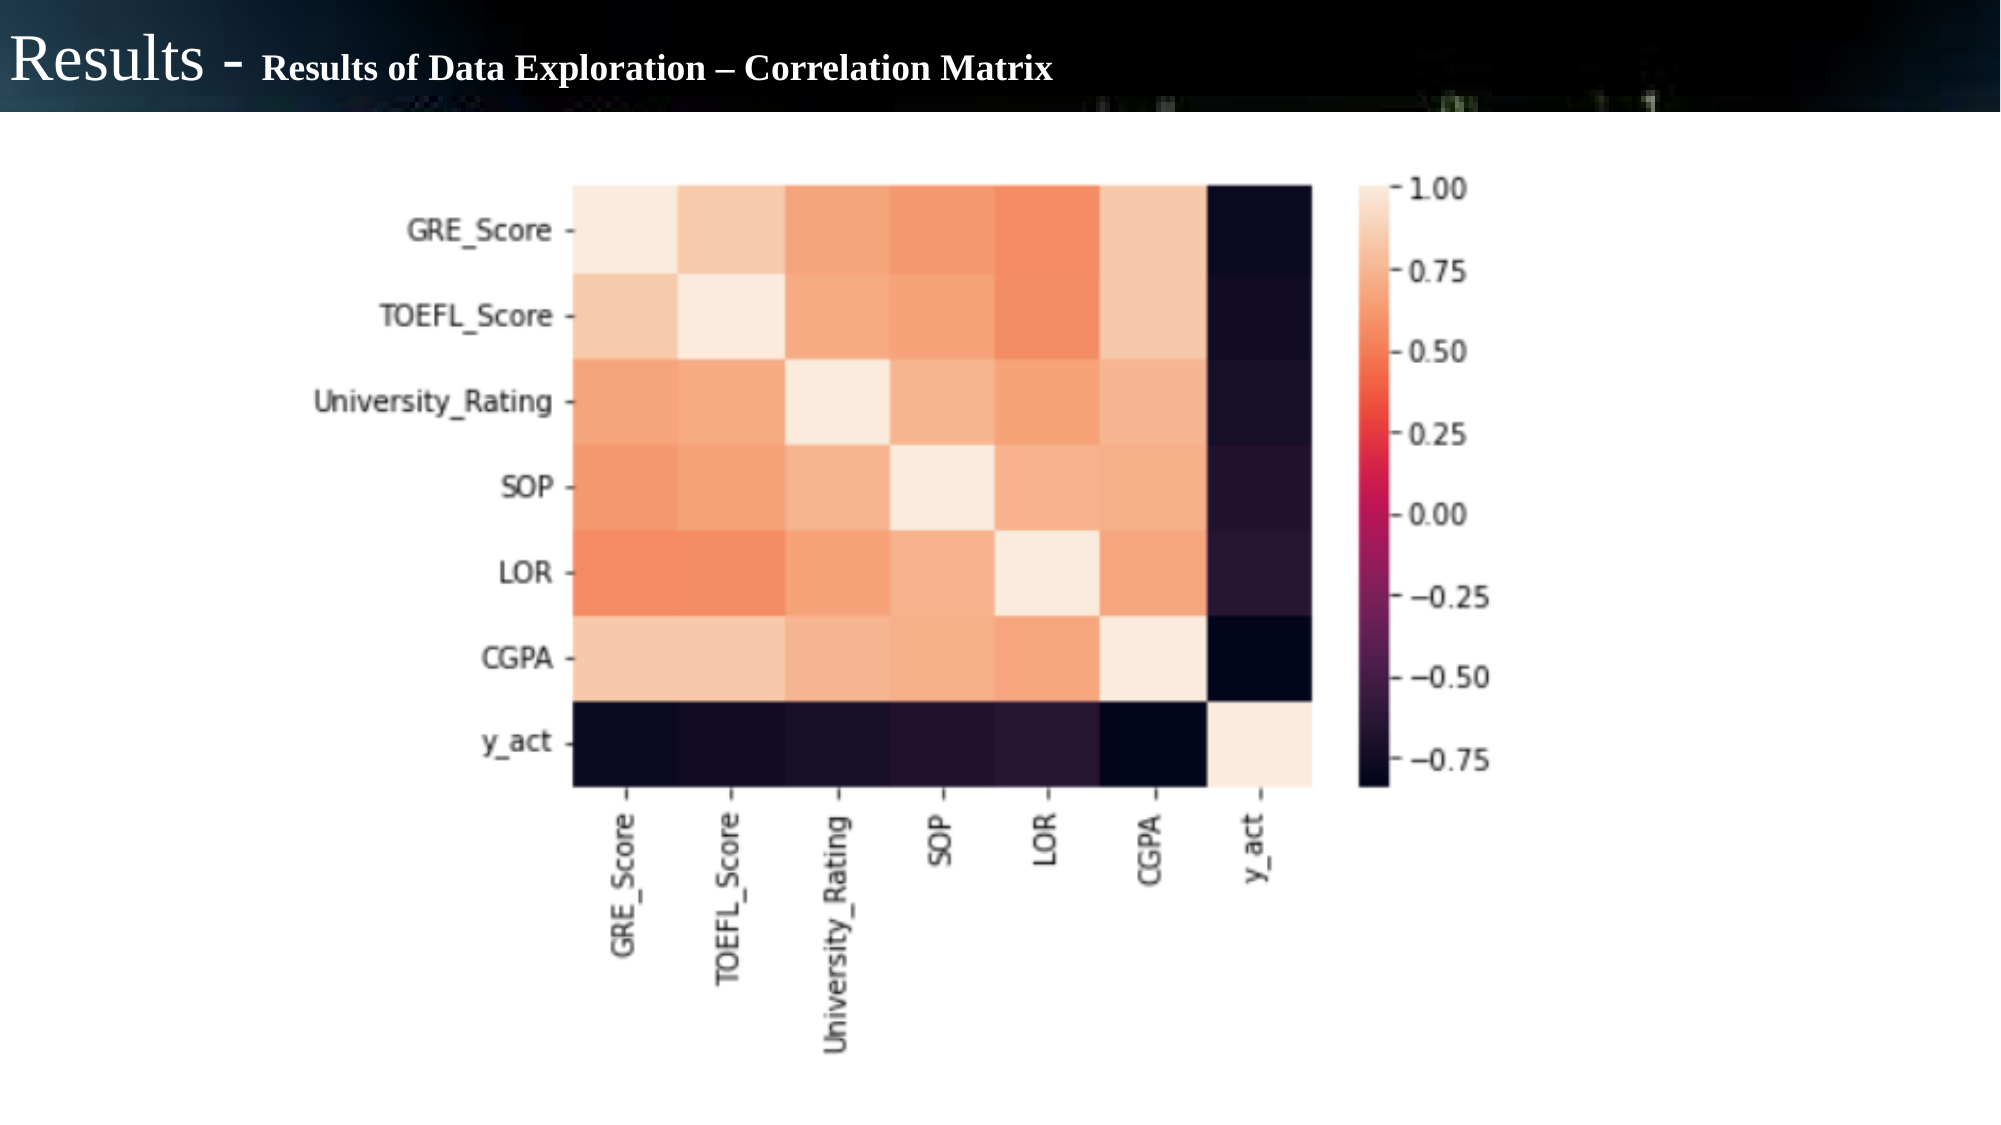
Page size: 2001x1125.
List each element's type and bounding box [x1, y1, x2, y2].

picture [0, 0, 2001, 112]
picture [268, 160, 1556, 1073]
